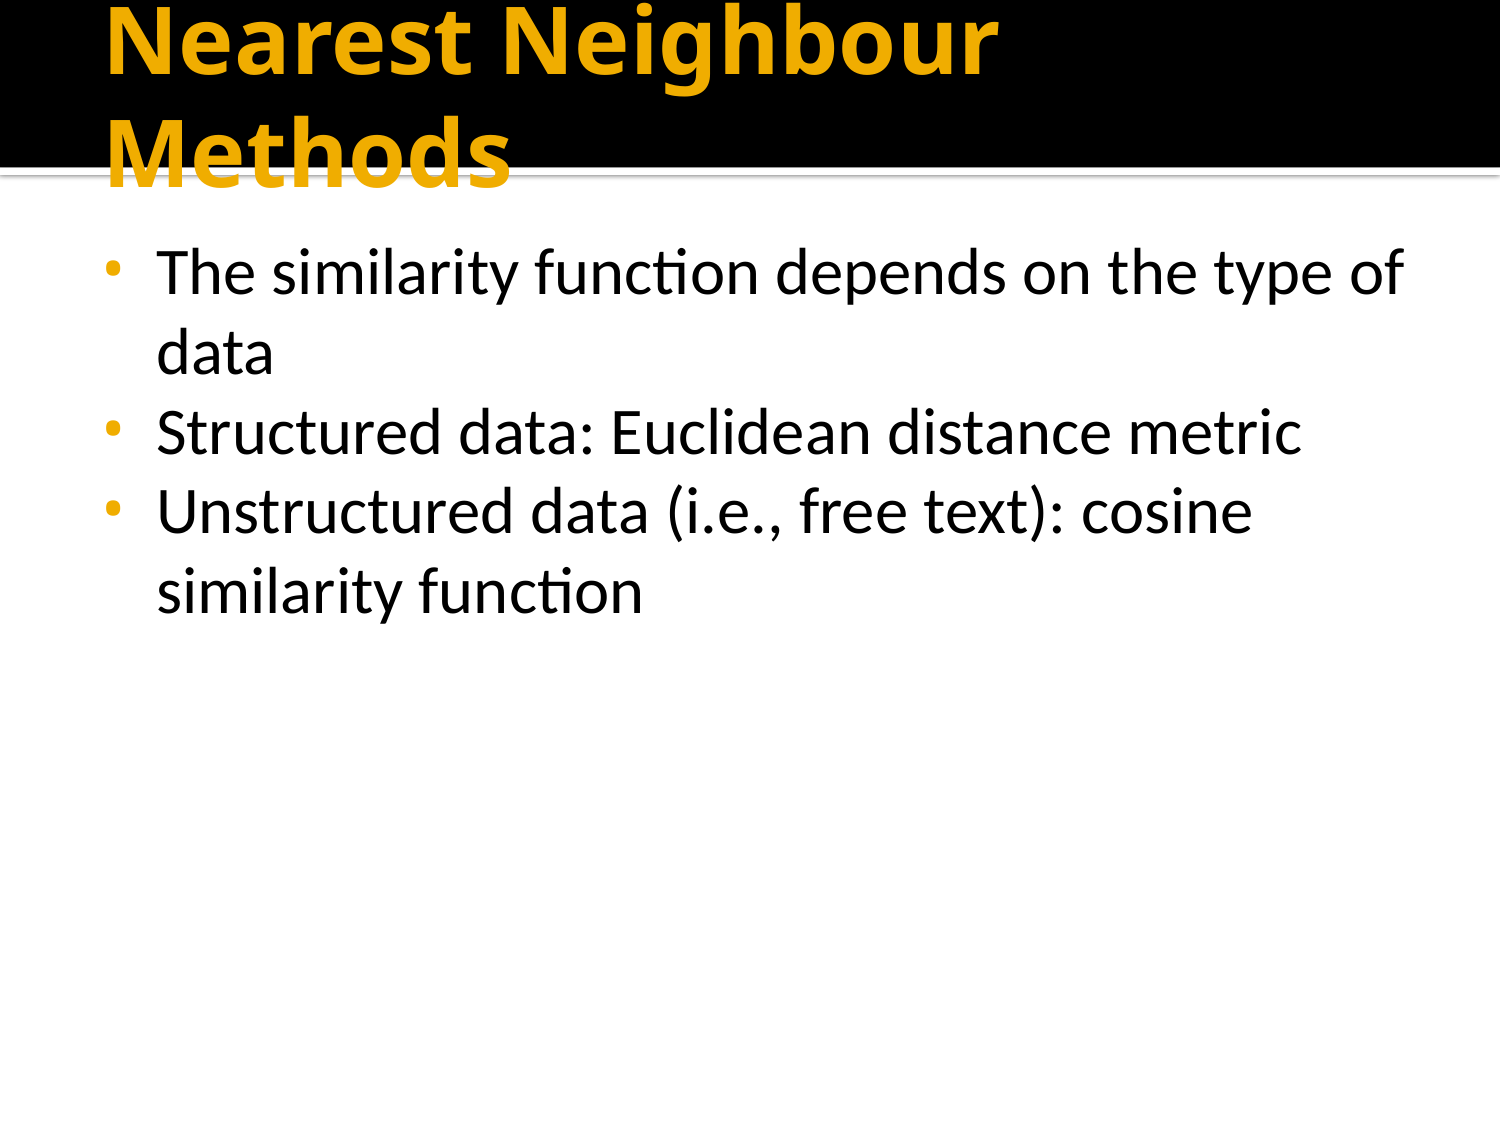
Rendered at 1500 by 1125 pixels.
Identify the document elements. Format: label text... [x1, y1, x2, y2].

list The similarity function depends on the type of data Structured data: Euclidean distance metric Unstructured data (i.e., free text): cosine similarity function [75, 212, 1425, 1075]
title Nearest Neighbour Methods [87, 12, 1425, 175]
